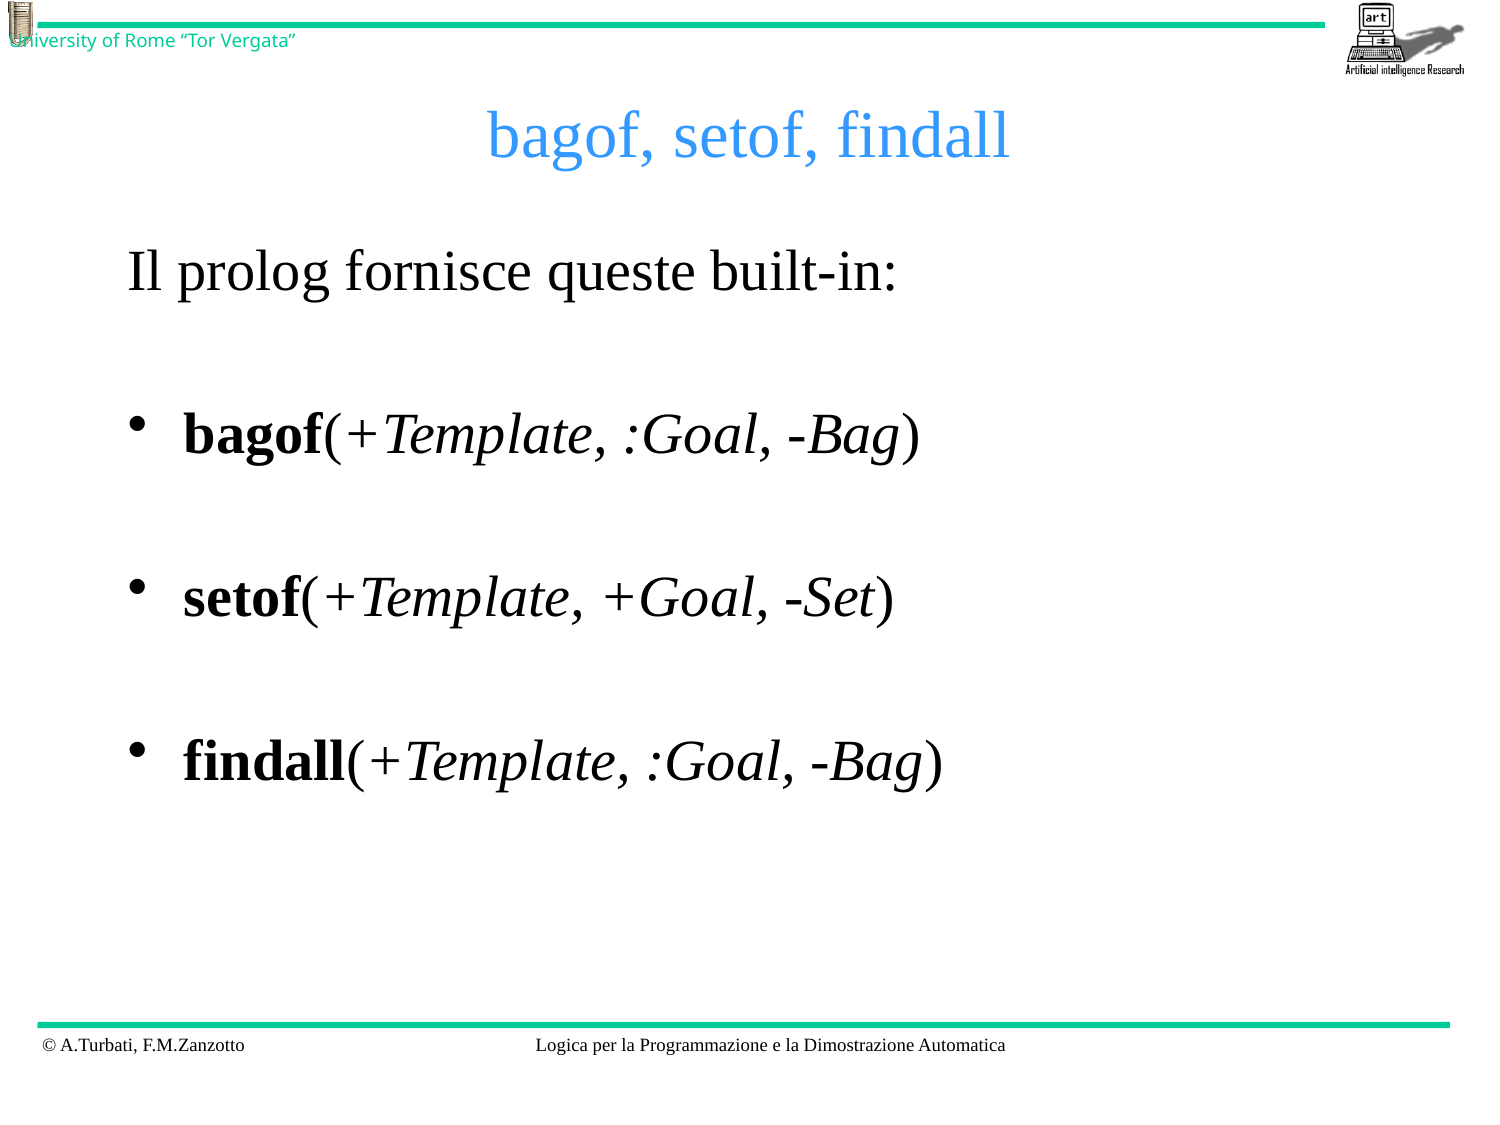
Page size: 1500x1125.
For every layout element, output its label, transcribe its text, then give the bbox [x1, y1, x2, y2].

title bagof, setof, findall [112, 74, 1388, 188]
list Il prolog fornisce queste built-in: bagof(+Template, :Goal, -Bag) setof(+Template, +Goal, -Set) findall(+Template, :Goal, -Bag) [112, 224, 1388, 1001]
picture [4, 0, 38, 50]
picture [1337, 0, 1475, 77]
